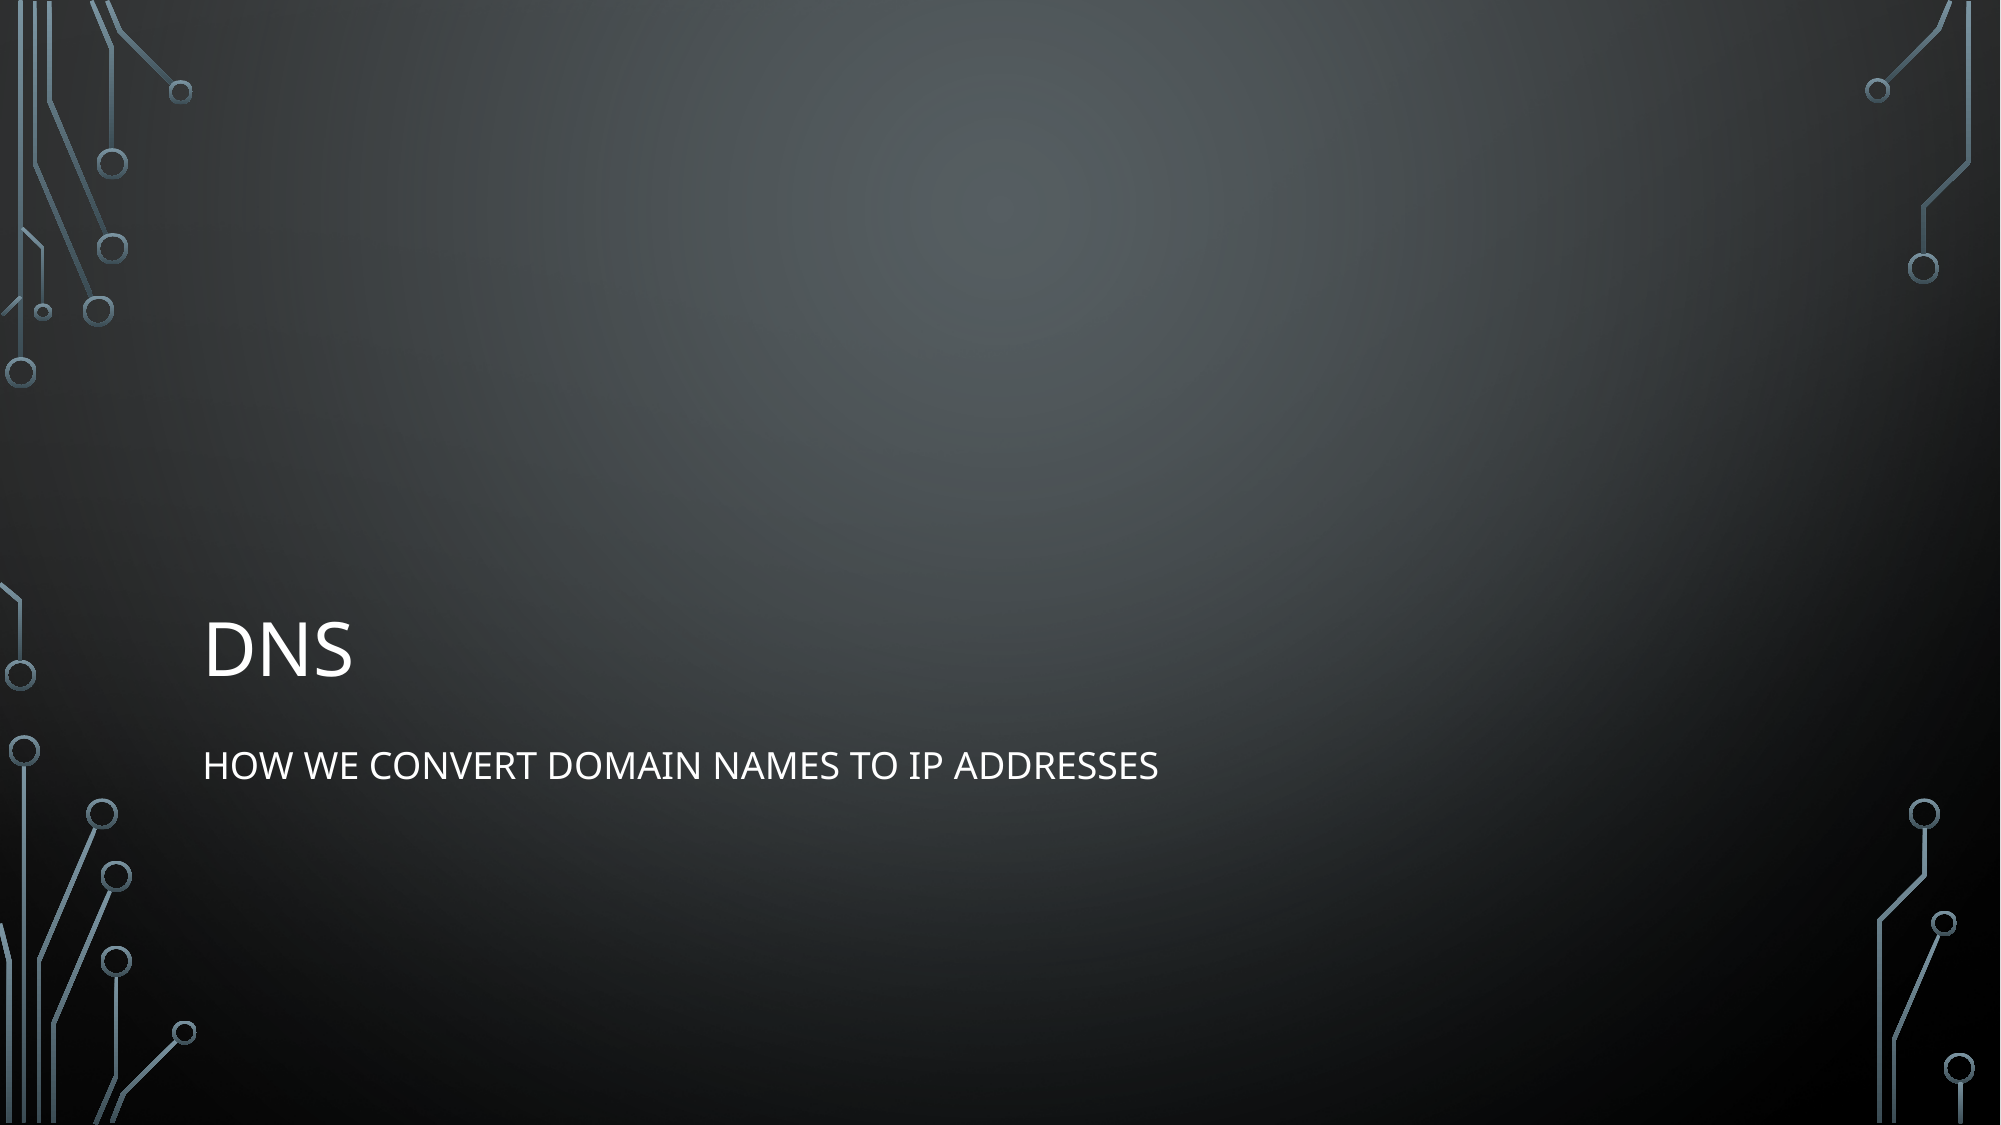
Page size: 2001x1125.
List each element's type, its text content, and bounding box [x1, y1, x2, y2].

list How we convert domain names to IP addresses [187, 725, 1813, 952]
title DNS [187, 232, 1813, 701]
